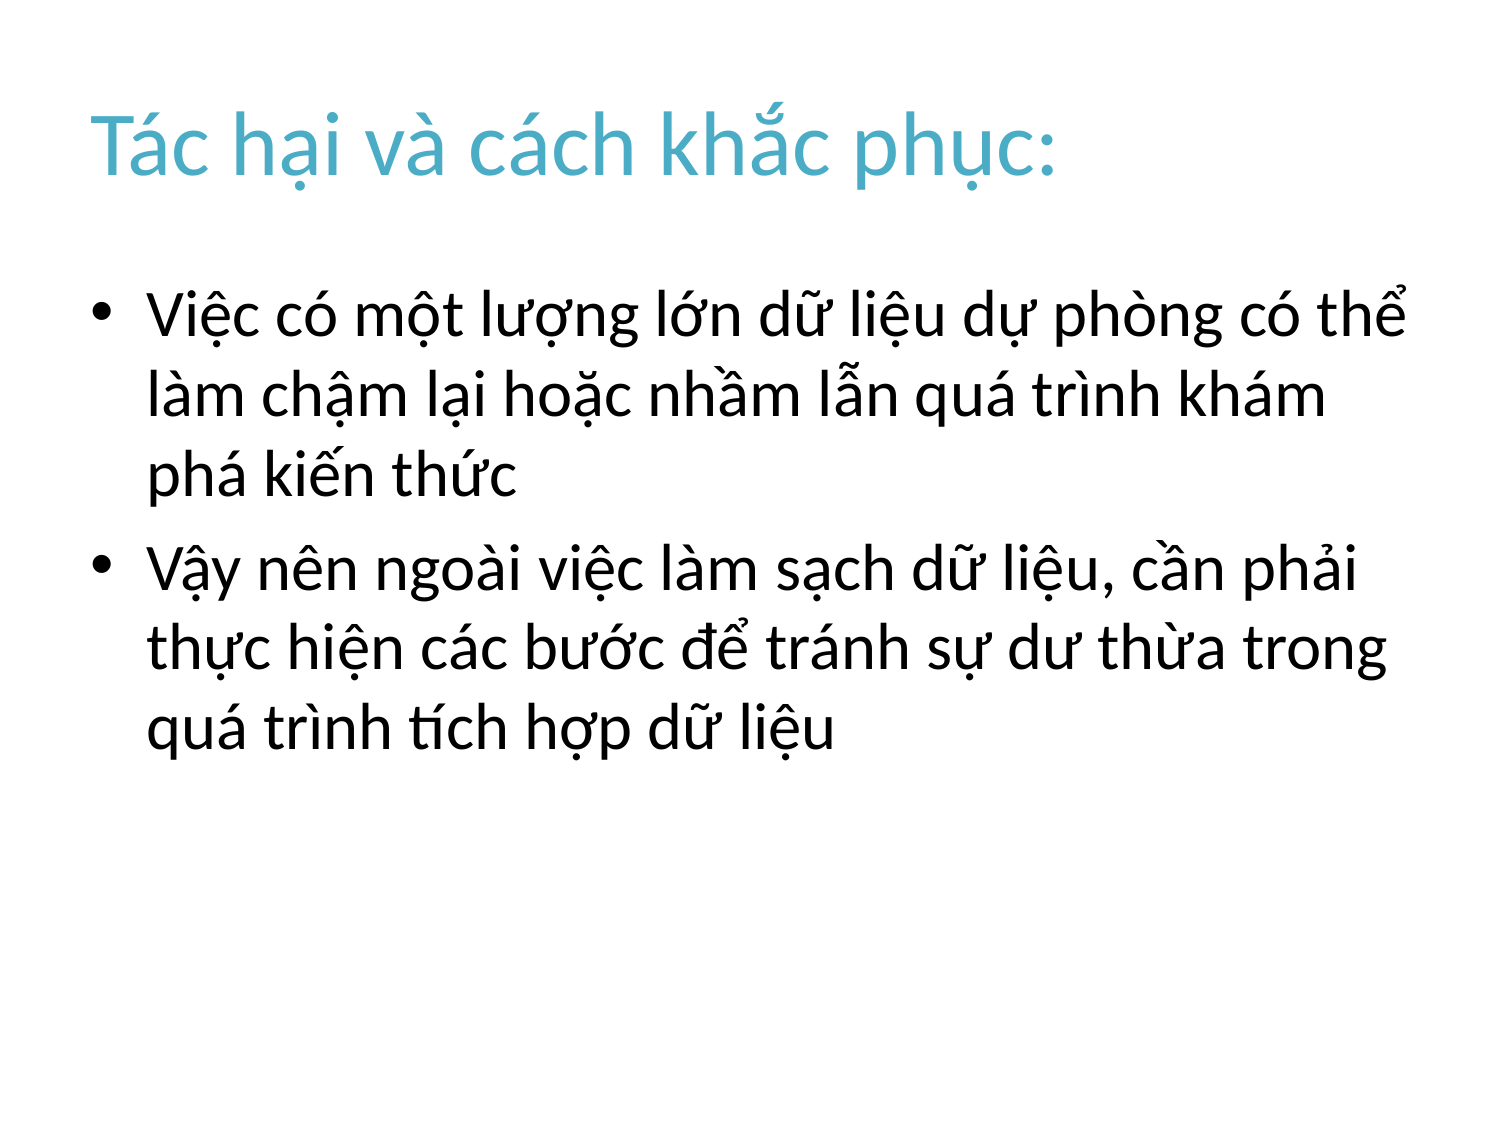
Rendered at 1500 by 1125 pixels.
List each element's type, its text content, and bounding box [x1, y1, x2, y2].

title Tác hại và cách khắc phục: [75, 45, 1425, 233]
list Việc có một lượng lớn dữ liệu dự phòng có thể làm chậm lại hoặc nhầm lẫn quá trình khám phá kiến ​​thức Vậy nên ngoài việc làm sạch dữ liệu, cần phải thực hiện các bước để tránh sự dư thừa trong quá trình tích hợp dữ liệu [75, 262, 1425, 1005]
